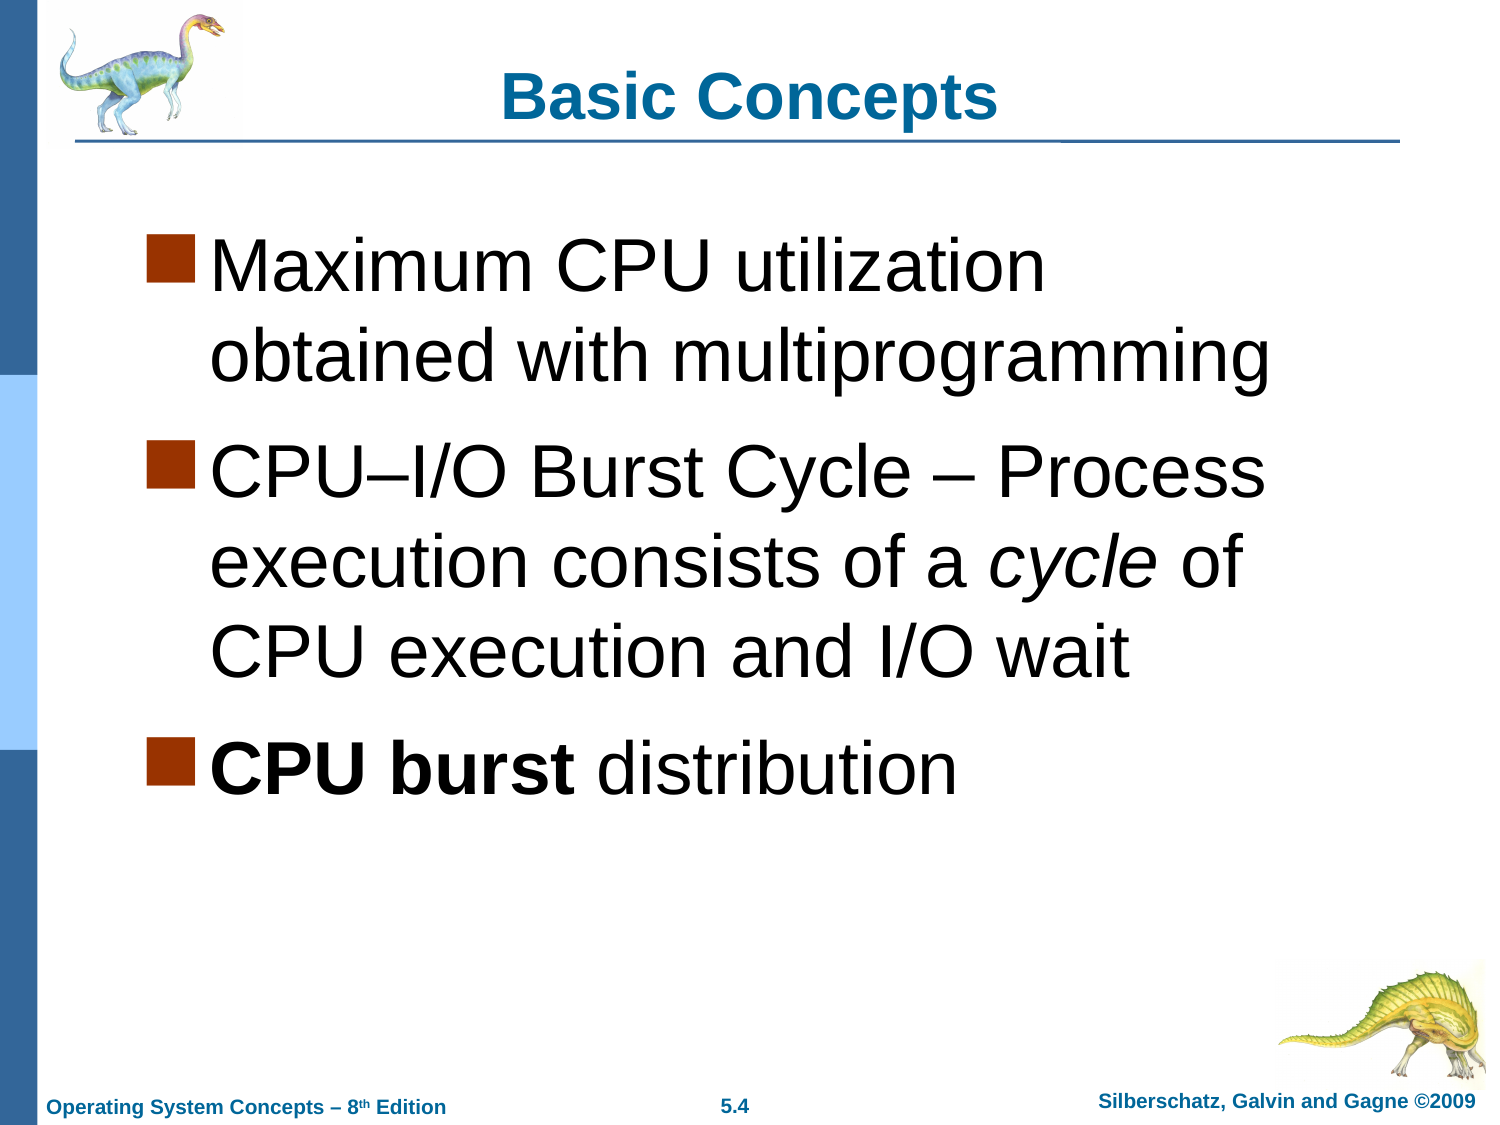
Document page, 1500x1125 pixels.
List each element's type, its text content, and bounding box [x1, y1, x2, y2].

list Maximum CPU utilization obtained with multiprogramming CPU–I/O Burst Cycle – Process execution consists of a cycle of CPU execution and I/O wait CPU burst distribution [137, 208, 1345, 772]
picture [1275, 959, 1486, 1090]
picture [46, 0, 243, 149]
title Basic Concepts [74, 45, 1426, 141]
